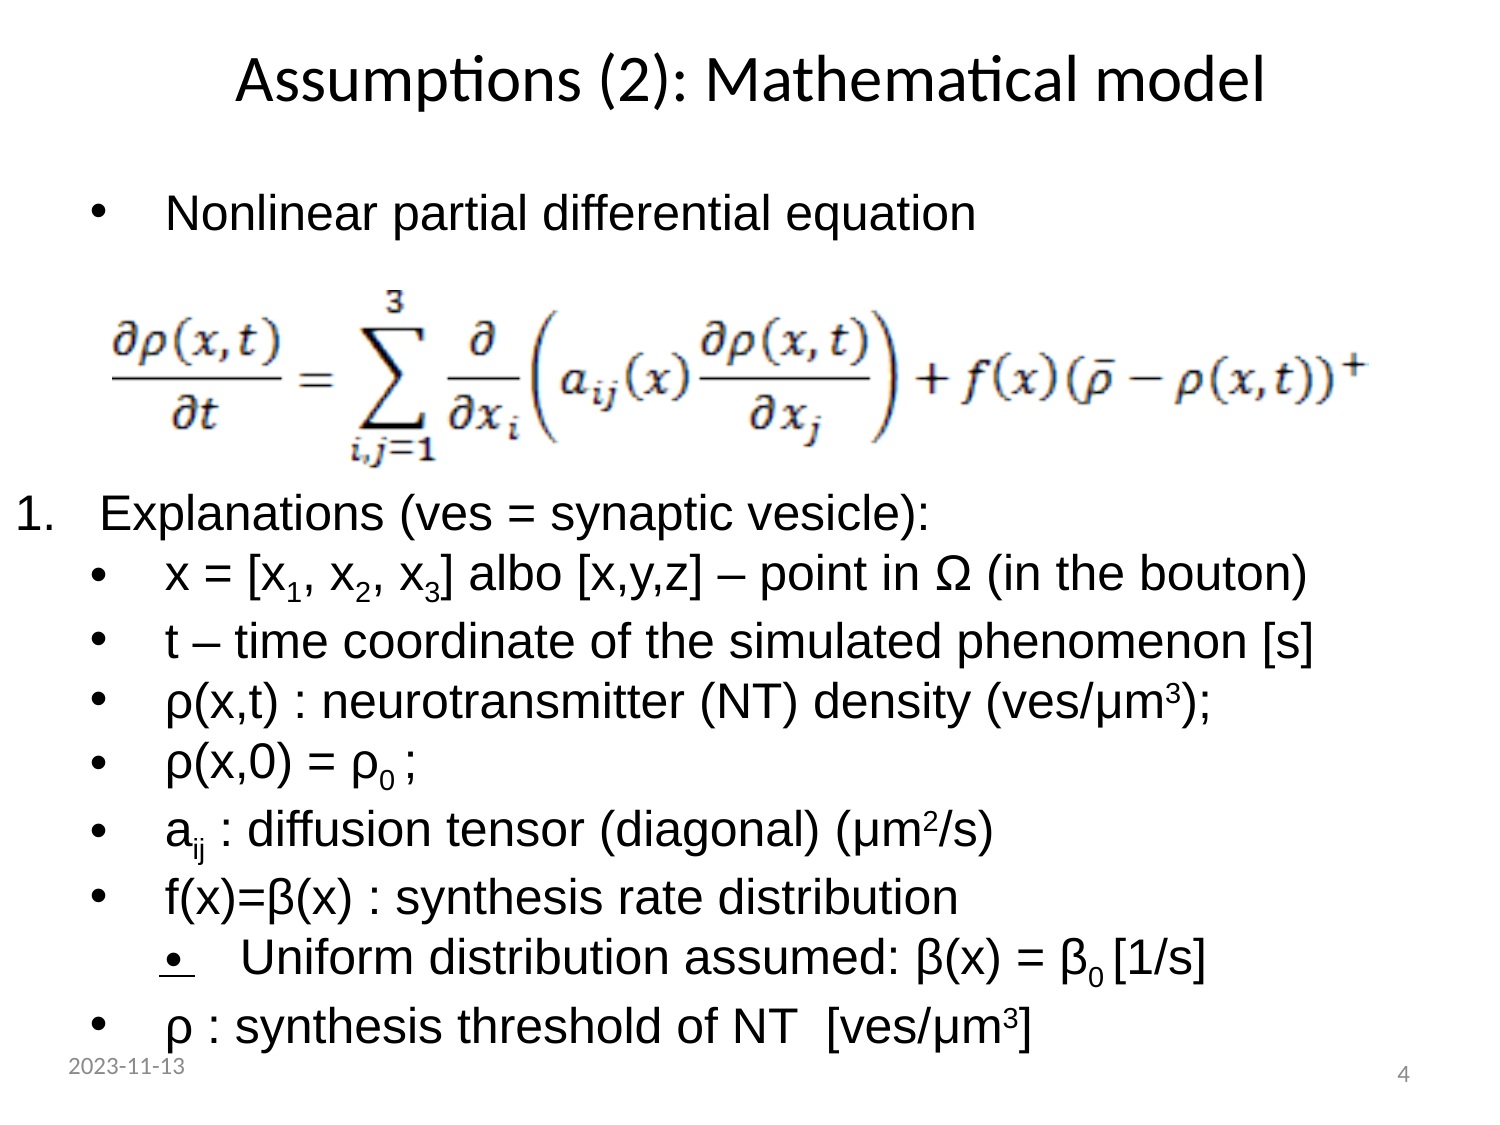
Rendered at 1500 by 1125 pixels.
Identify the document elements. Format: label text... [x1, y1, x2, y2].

text_box Nonlinear partial differential equation Explanations (ves = synaptic vesicle): x = [x1, x2, x3] albo [x,y,z] – point in Ω (in the bouton) t – time coordinate of the simulated phenomenon [s] ρ(x,t) : neurotransmitter (NT) density (ves/μm3); ρ(x,0) = ρ0 ; aij : diffusion tensor (diagonal) (μm2/s) f(x)=β(x) : synthesis rate distribution Uniform distribution assumed: β(x) = β0 [1/s] ρ : synthesis threshold of NT [ves/μm3] [0, 172, 1500, 1061]
title Assumptions (2): Mathematical model [76, 0, 1427, 150]
slide_number 4 [1074, 1042, 1425, 1103]
picture [111, 290, 1369, 480]
text_box 2023-11-13 [53, 1034, 404, 1095]
